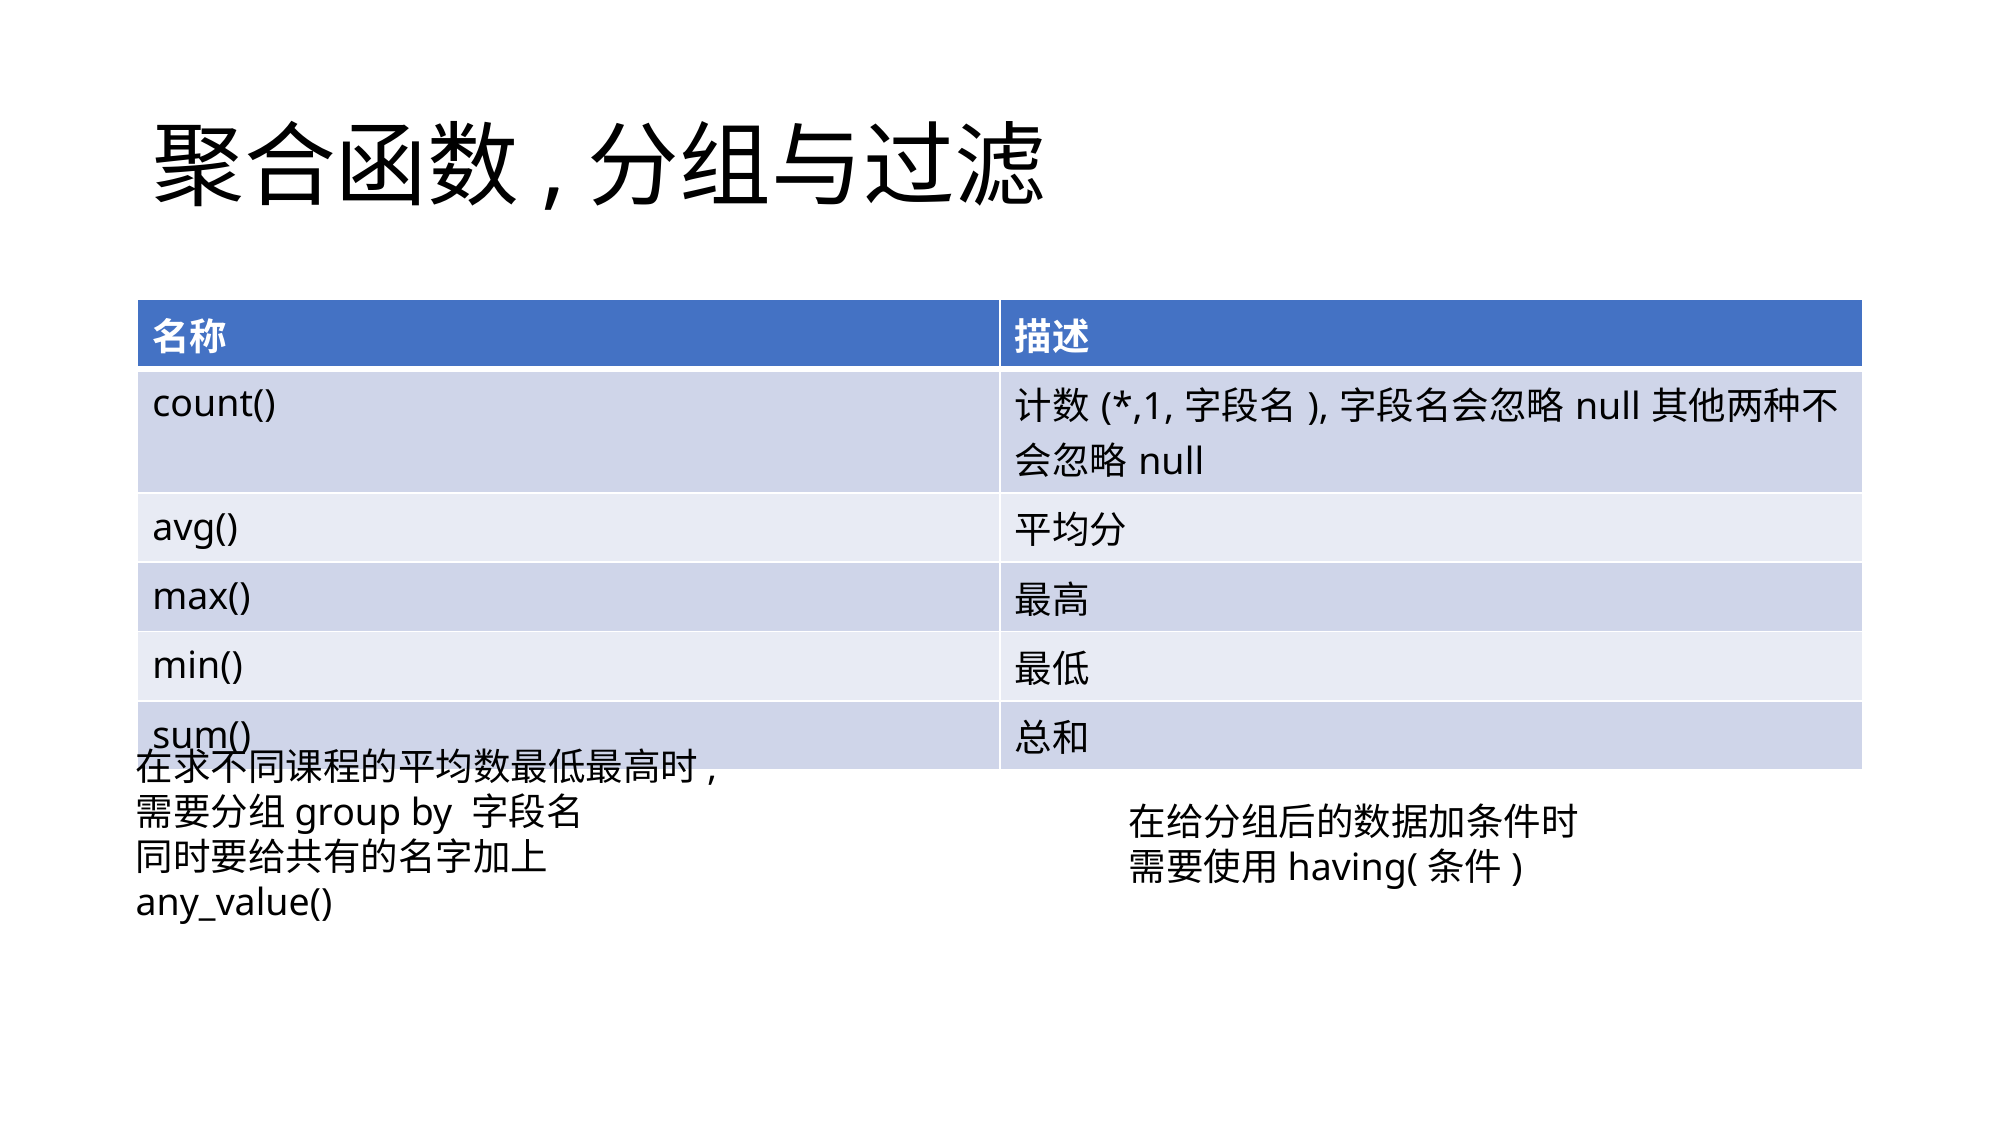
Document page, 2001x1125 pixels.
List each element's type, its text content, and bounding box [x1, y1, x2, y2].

text_box 在给分组后的数据加条件时需要使用having(条件) [1114, 790, 1618, 896]
table_cell 计数(*,1,字段名),字段名会忽略null其他两种不会忽略null [1001, 372, 1862, 492]
table_cell max() [138, 563, 999, 631]
table_cell 平均分 [1001, 494, 1862, 561]
table_cell 最低 [1001, 632, 1862, 700]
table_cell avg() [138, 494, 999, 561]
title 聚合函数,分组与过滤 [137, 59, 1863, 278]
table_cell min() [138, 632, 999, 700]
table_cell sum() [138, 702, 999, 769]
table_cell count() [138, 372, 999, 492]
table_header 名称 [138, 300, 999, 366]
table_header 描述 [1001, 300, 1862, 366]
table_cell 最高 [1001, 563, 1862, 631]
text_box 在求不同课程的平均数最低最高时,需要分组group by 字段名 同时要给共有的名字加上any_value() [120, 735, 765, 930]
table_cell 总和 [1001, 702, 1862, 769]
